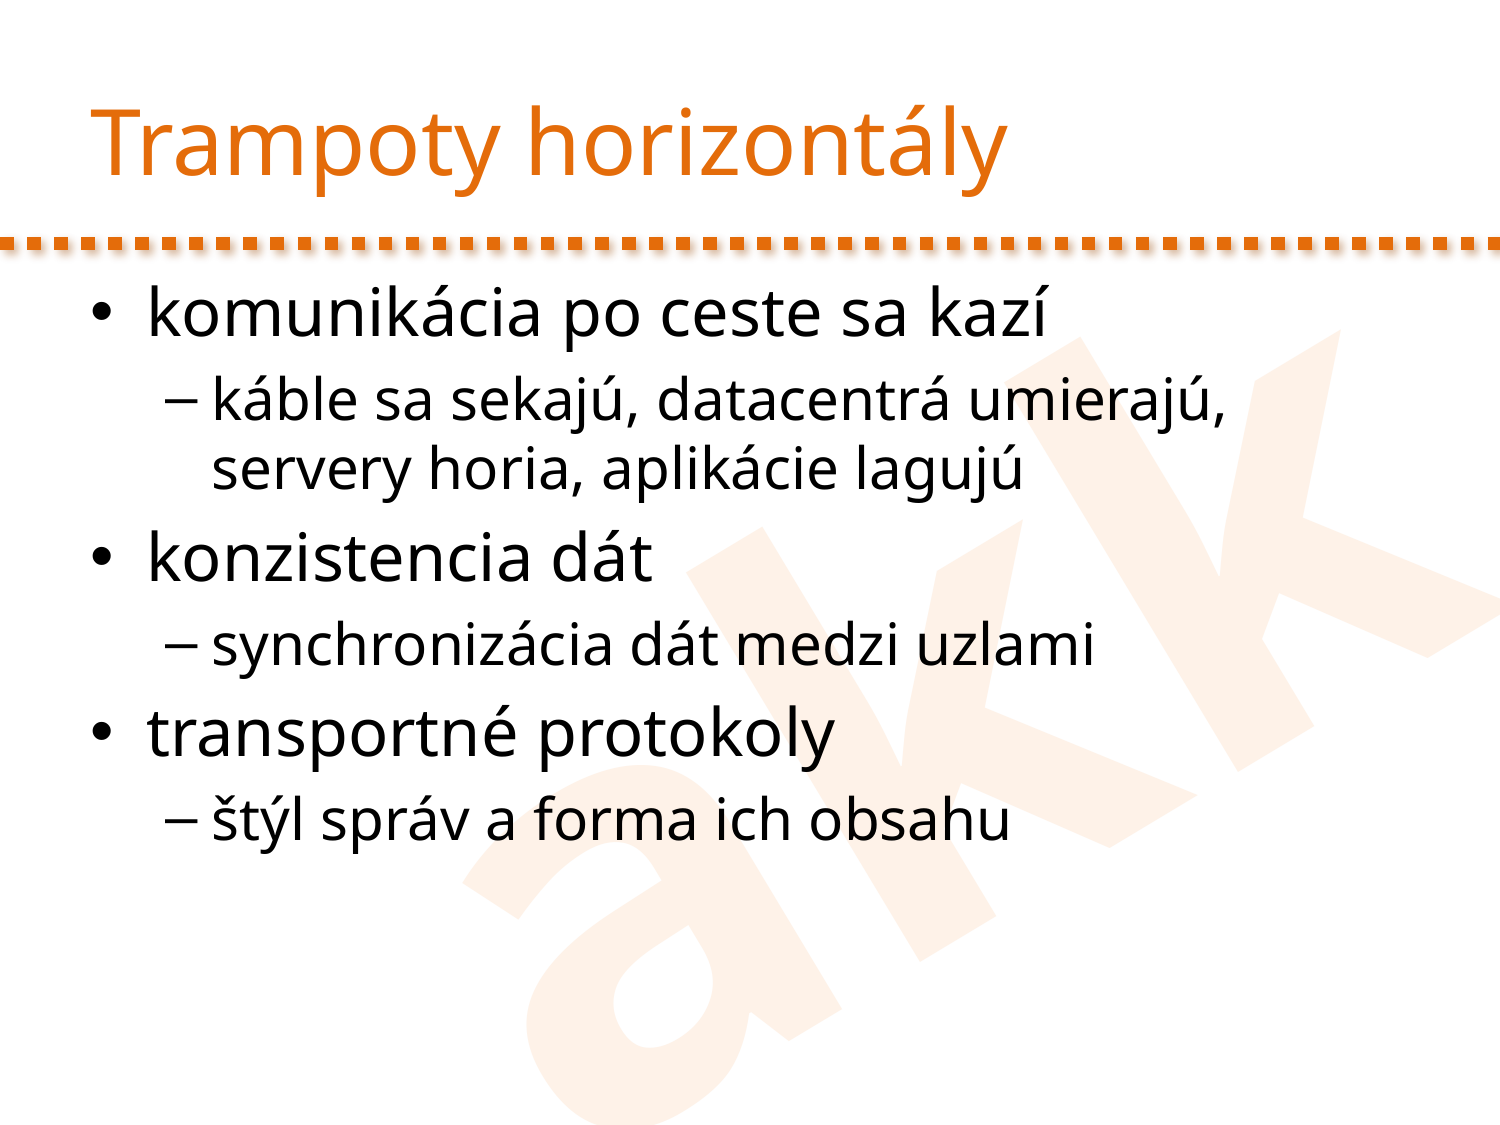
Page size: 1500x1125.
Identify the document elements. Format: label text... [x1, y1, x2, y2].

title Trampoty horizontály [75, 45, 1425, 233]
list komunikácia po ceste sa kazí káble sa sekajú, datacentrá umierajú, servery horia, aplikácie lagujú konzistencia dát synchronizácia dát medzi uzlami transportné protokoly štýl správ a forma ich obsahu [75, 262, 1425, 1005]
